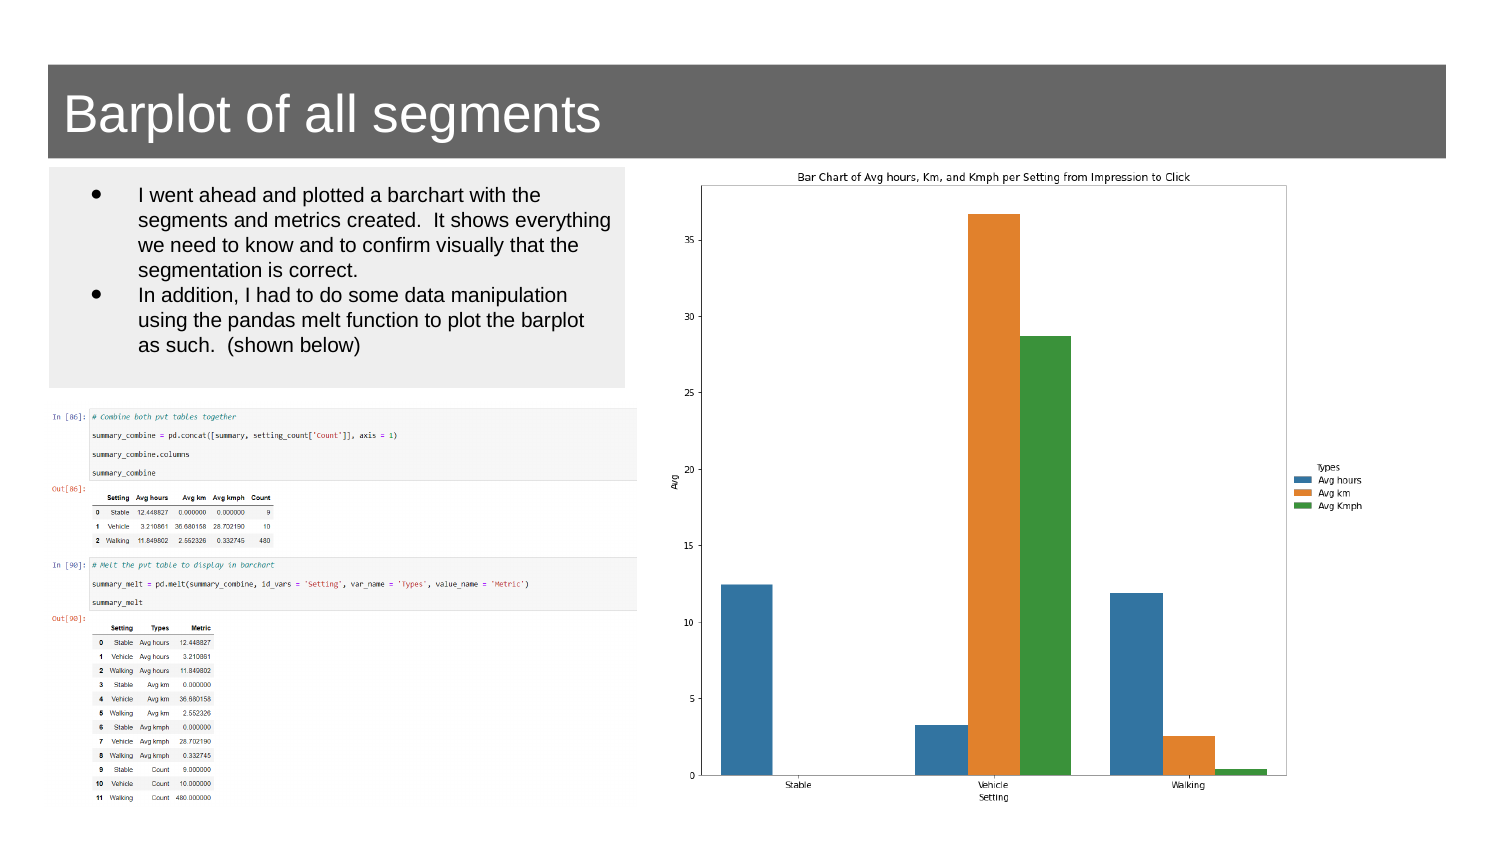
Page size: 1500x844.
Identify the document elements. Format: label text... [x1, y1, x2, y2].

title Barplot of all segments [48, 64, 1446, 159]
picture [665, 166, 1369, 807]
picture [44, 400, 637, 807]
text_box I went ahead and plotted a barchart with the segments and metrics created. It shows everything we need to know and to confirm visually that the segmentation is correct. In addition, I had to do some data manipulation using the pandas melt function to plot the barplot as such. (shown below) [48, 166, 627, 389]
